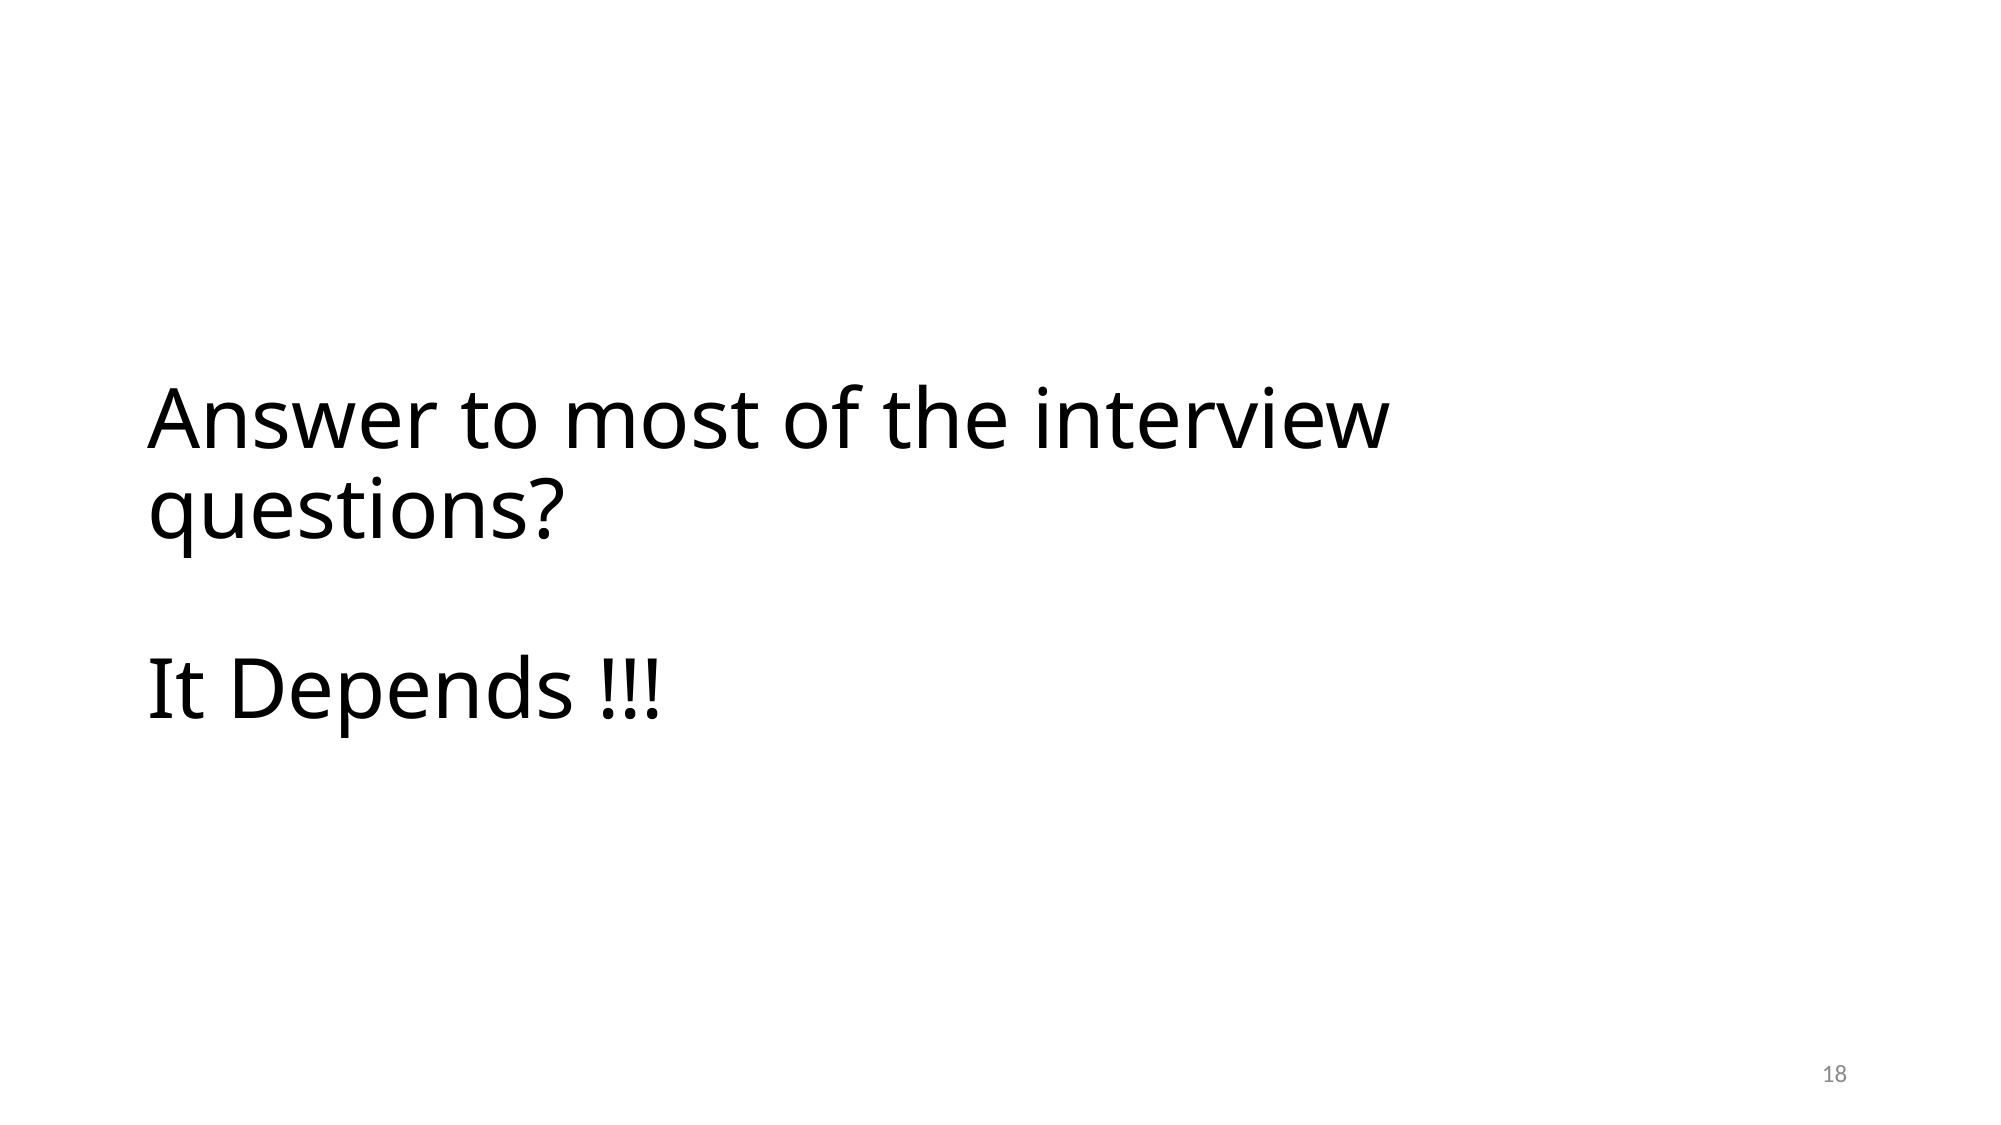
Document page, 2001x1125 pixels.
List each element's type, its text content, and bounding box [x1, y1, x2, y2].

title Answer to most of the interview questions? It Depends !!! [131, 292, 1727, 820]
slide_number 18 [1412, 1042, 1863, 1103]
